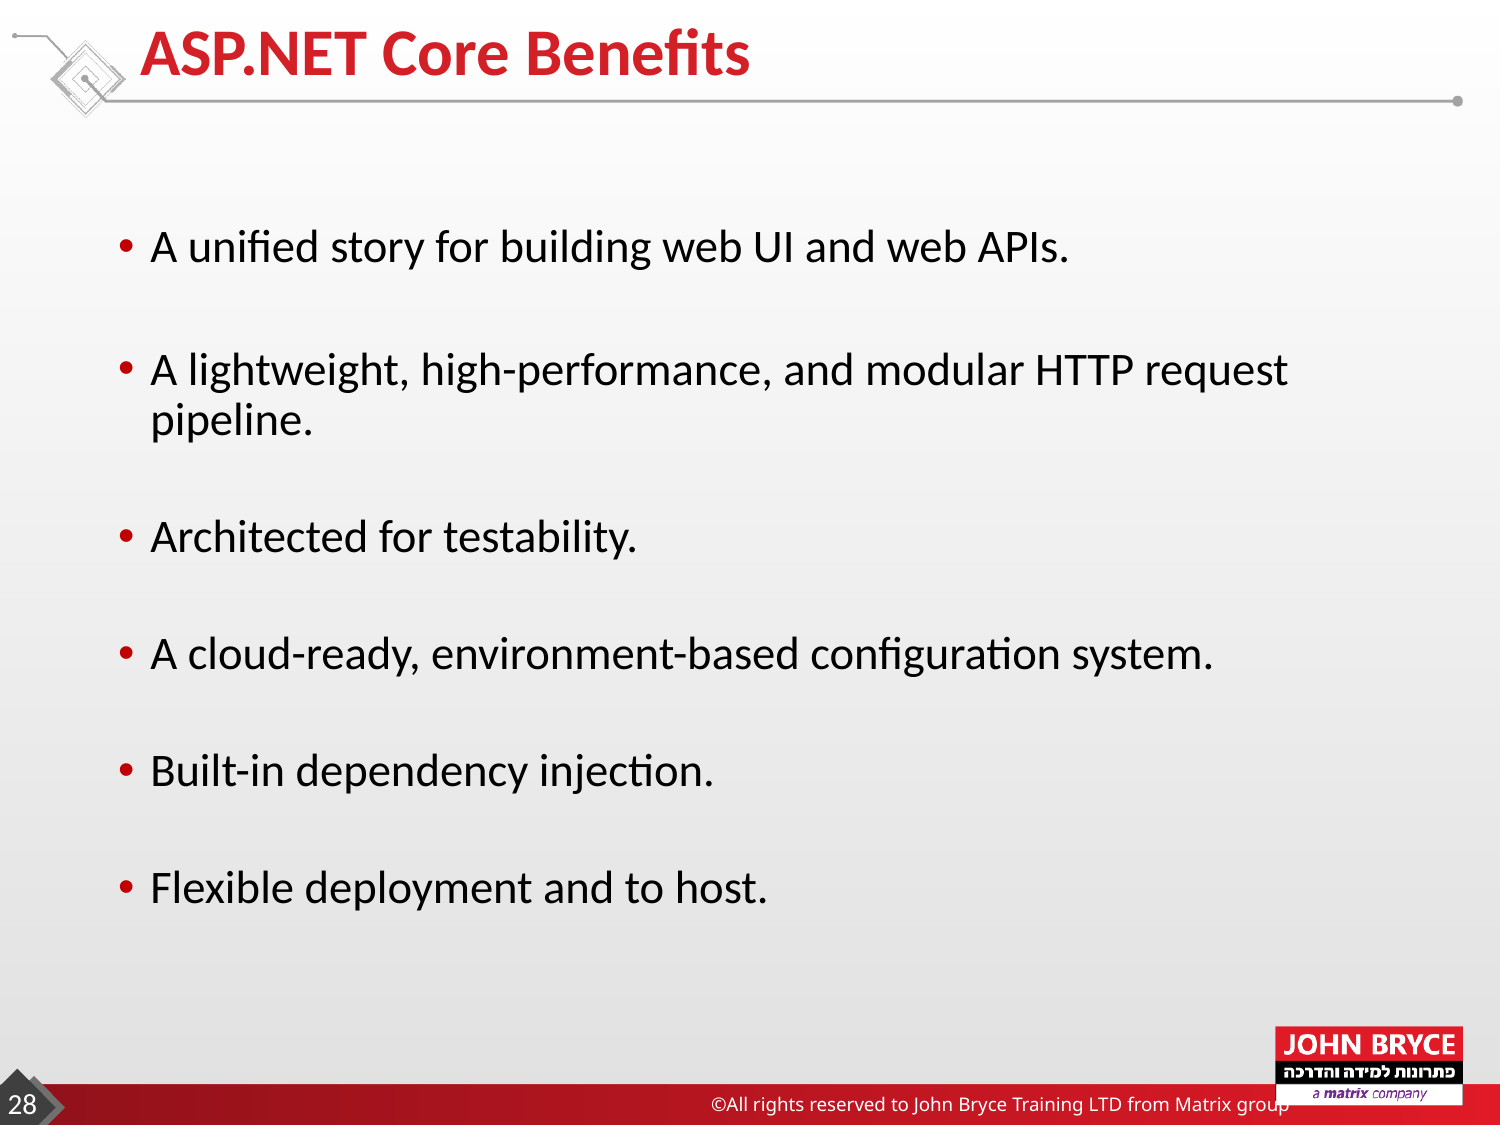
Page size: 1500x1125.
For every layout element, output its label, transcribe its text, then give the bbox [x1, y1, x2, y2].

slide_number 28 [0, 1077, 100, 1125]
picture [1419, 33, 1463, 118]
list A unified story for building web UI and web APIs. A lightweight, high-performance, and modular HTTP request pipeline. Architected for testability. A cloud-ready, environment-based configuration system. Built-in dependency injection. Flexible deployment and to host. [103, 215, 1397, 929]
picture [12, 33, 125, 118]
picture [0, 1026, 1500, 1125]
title ASP.NET Core Benefits [125, 0, 1419, 118]
